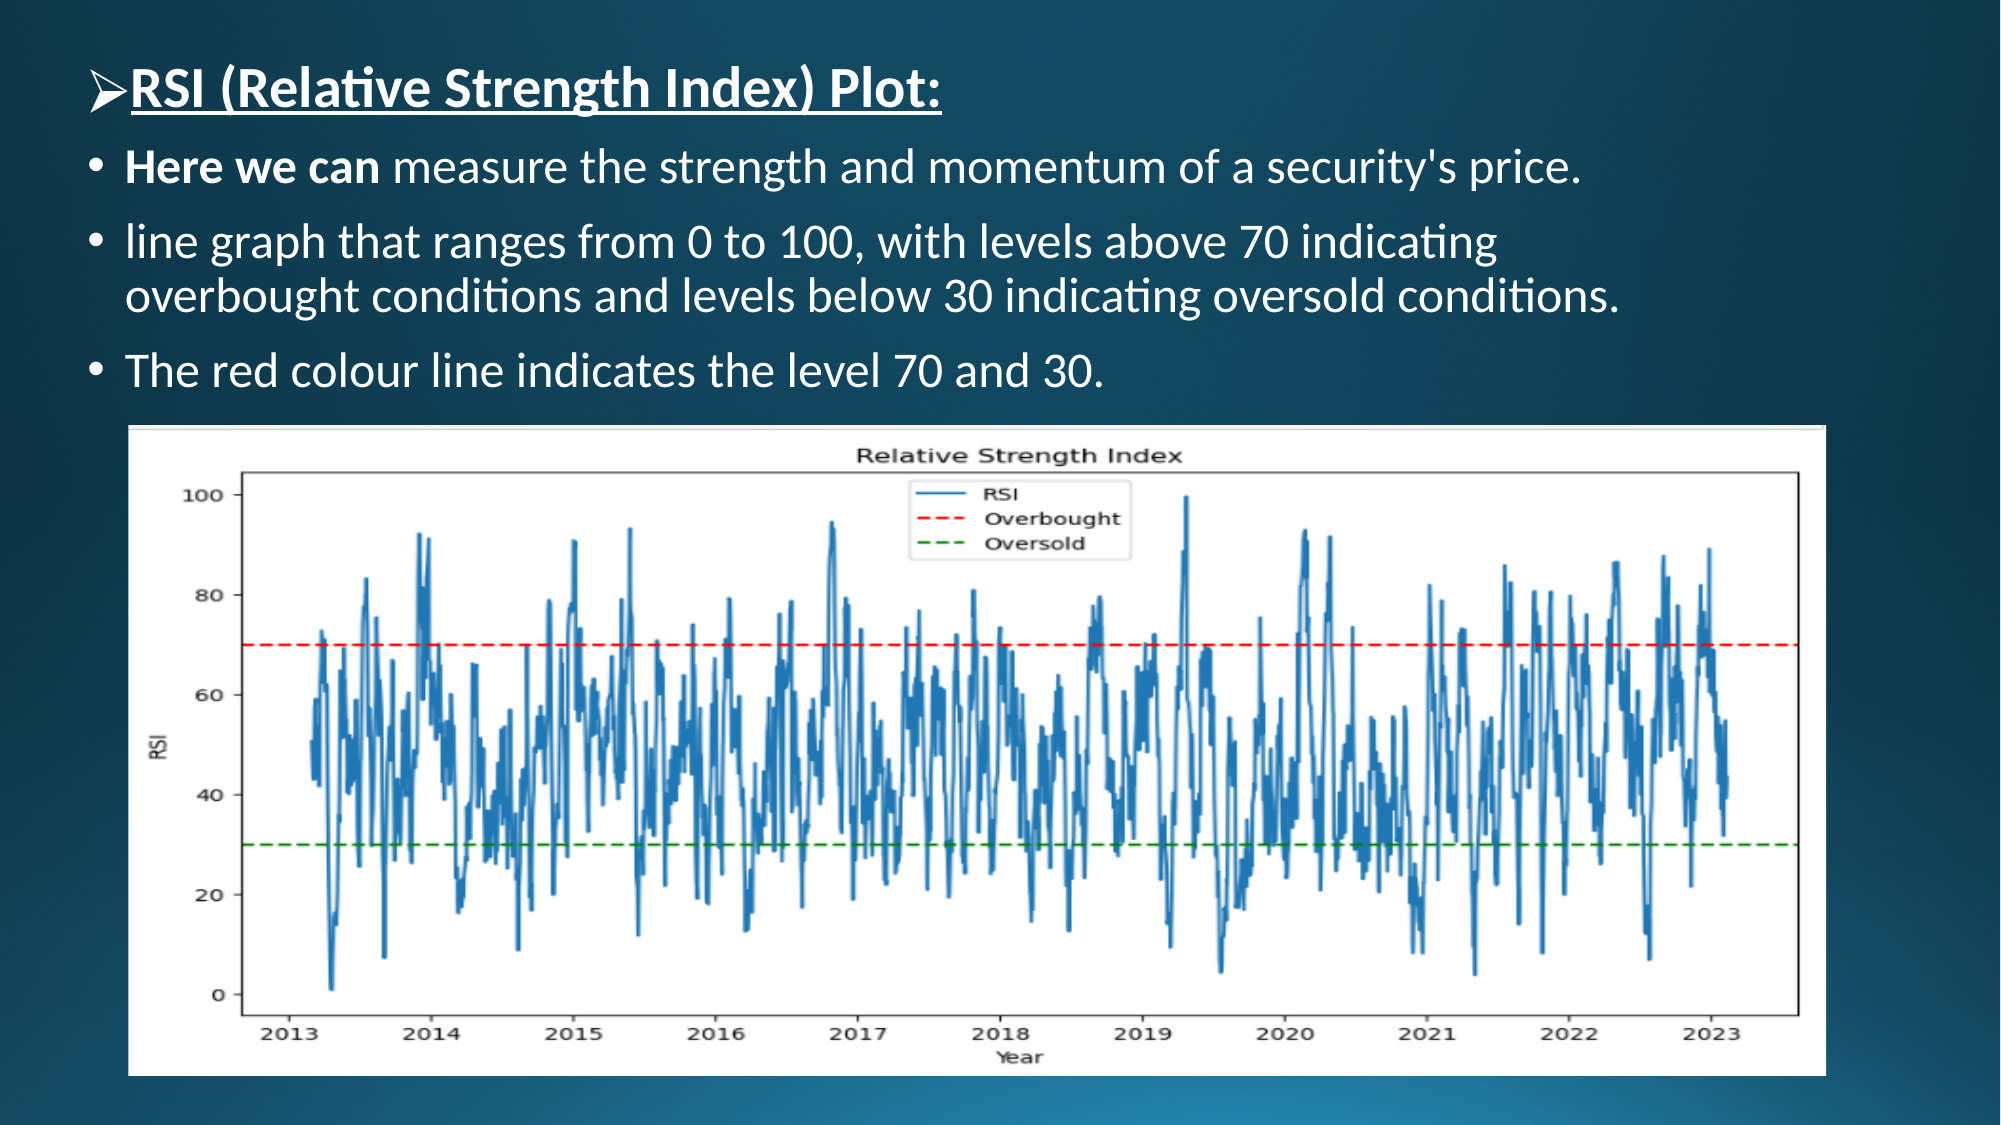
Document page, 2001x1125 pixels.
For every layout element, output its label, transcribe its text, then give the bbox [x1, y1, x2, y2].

picture [0, 0, 2001, 1125]
list RSI (Relative Strength Index) Plot: Here we can measure the strength and momentum of a security's price. line graph that ranges from 0 to 100, with levels above 70 indicating overbought conditions and levels below 30 indicating oversold conditions. The red colour line indicates the level 70 and 30. [72, 49, 1751, 764]
